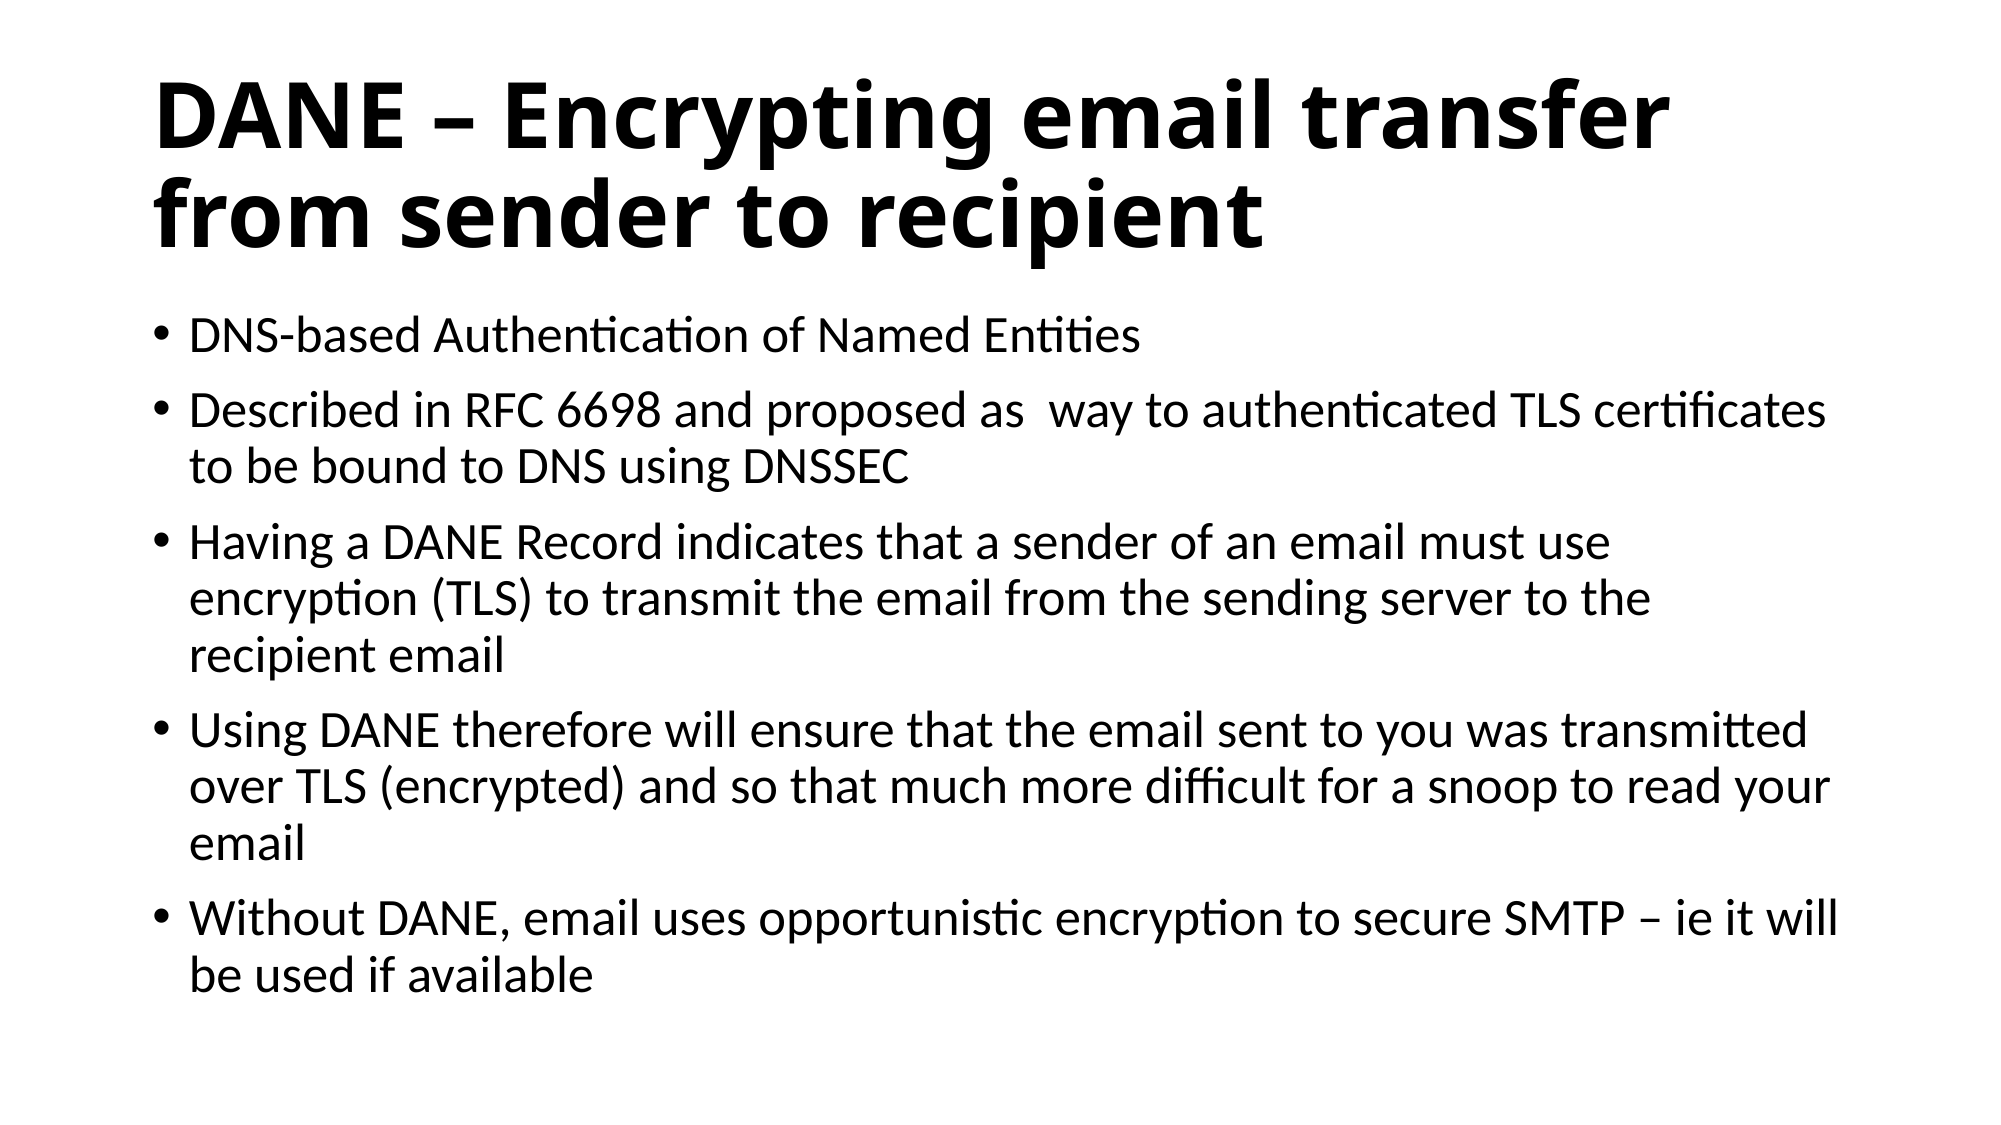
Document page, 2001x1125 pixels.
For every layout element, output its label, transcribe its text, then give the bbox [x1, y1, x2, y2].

list DNS-based Authentication of Named Entities Described in RFC 6698 and proposed as way to authenticated TLS certificates to be bound to DNS using DNSSEC Having a DANE Record indicates that a sender of an email must use encryption (TLS) to transmit the email from the sending server to the recipient email Using DANE therefore will ensure that the email sent to you was transmitted over TLS (encrypted) and so that much more difficult for a snoop to read your email Without DANE, email uses opportunistic encryption to secure SMTP – ie it will be used if available [137, 299, 1863, 1014]
title DANE – Encrypting email transfer from sender to recipient [137, 59, 1863, 278]
